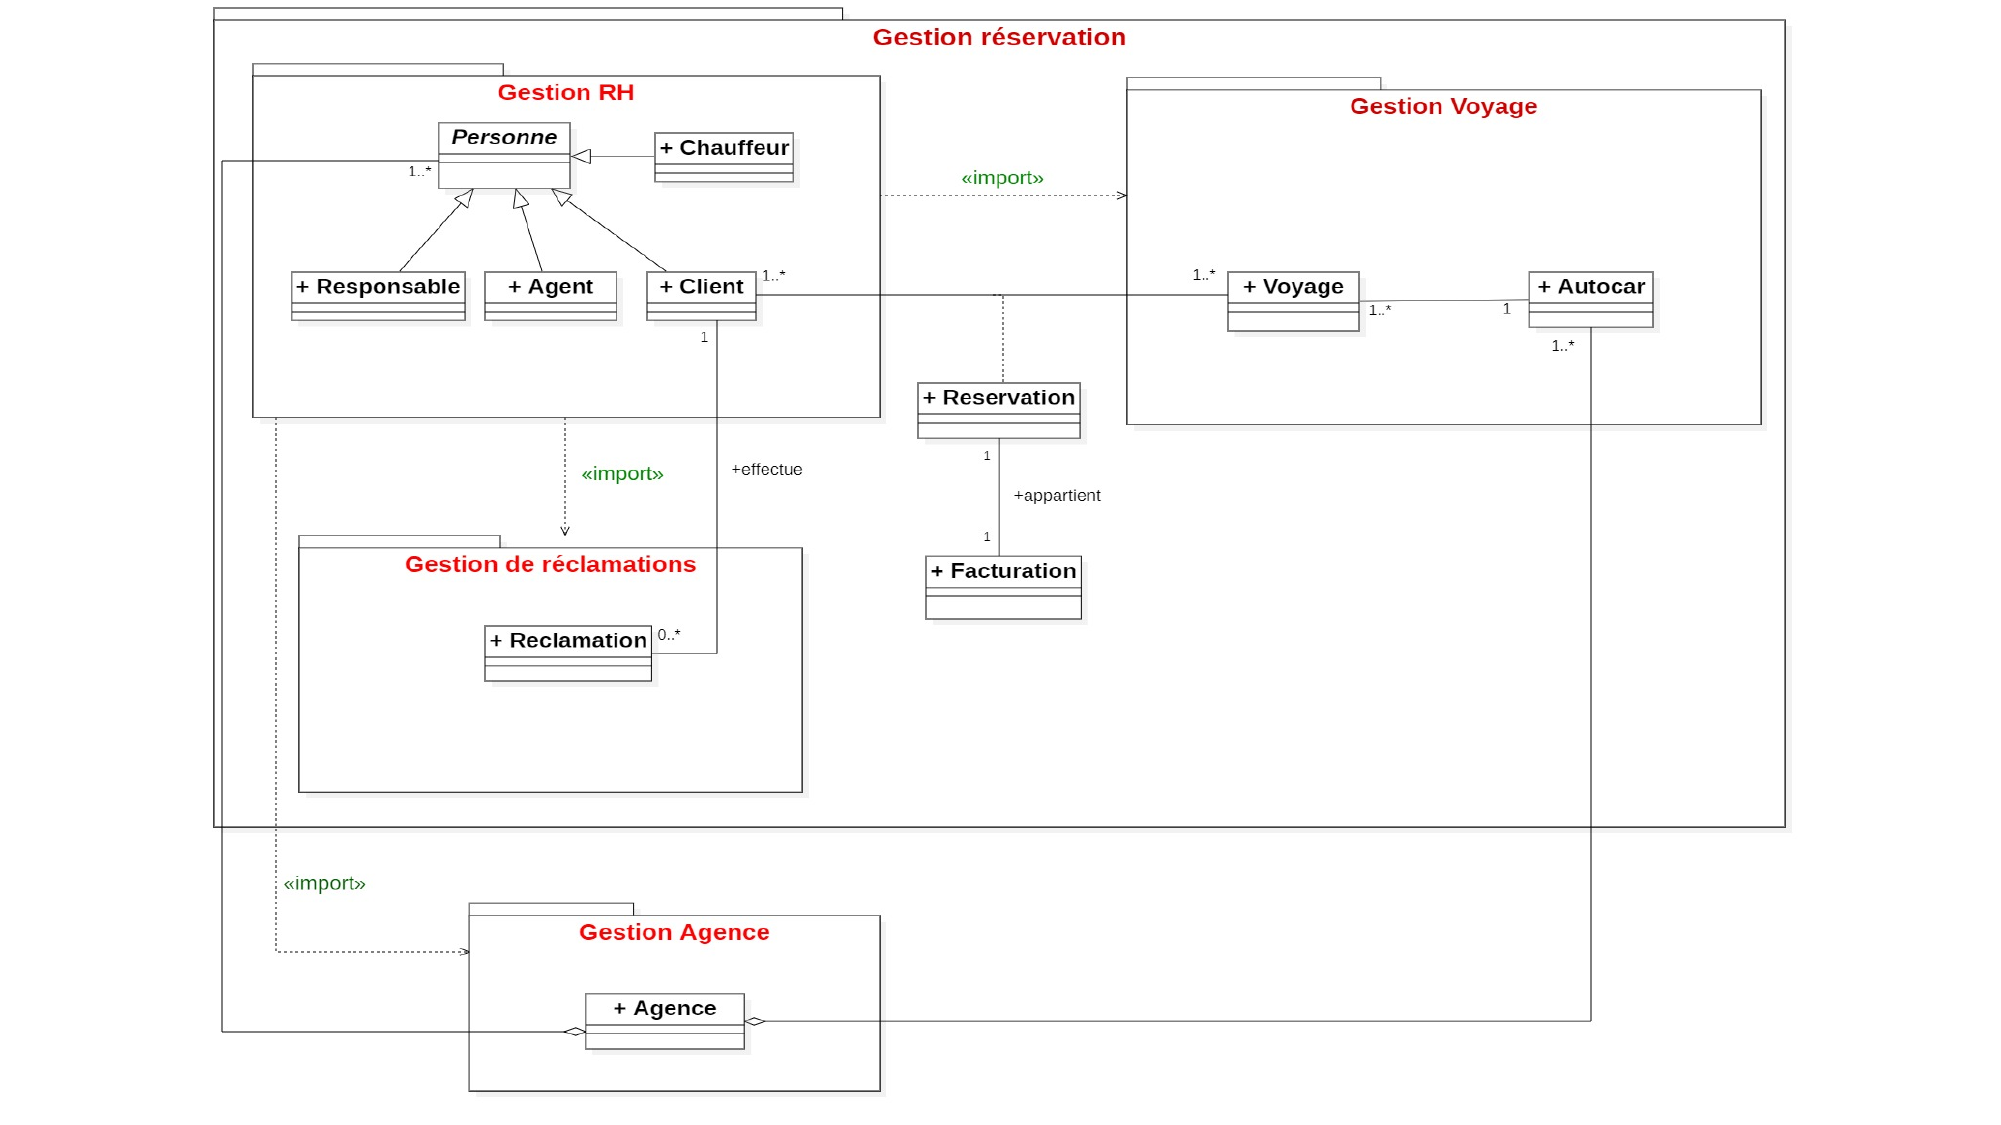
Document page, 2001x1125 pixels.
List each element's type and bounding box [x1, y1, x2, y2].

picture [204, 0, 1823, 1125]
